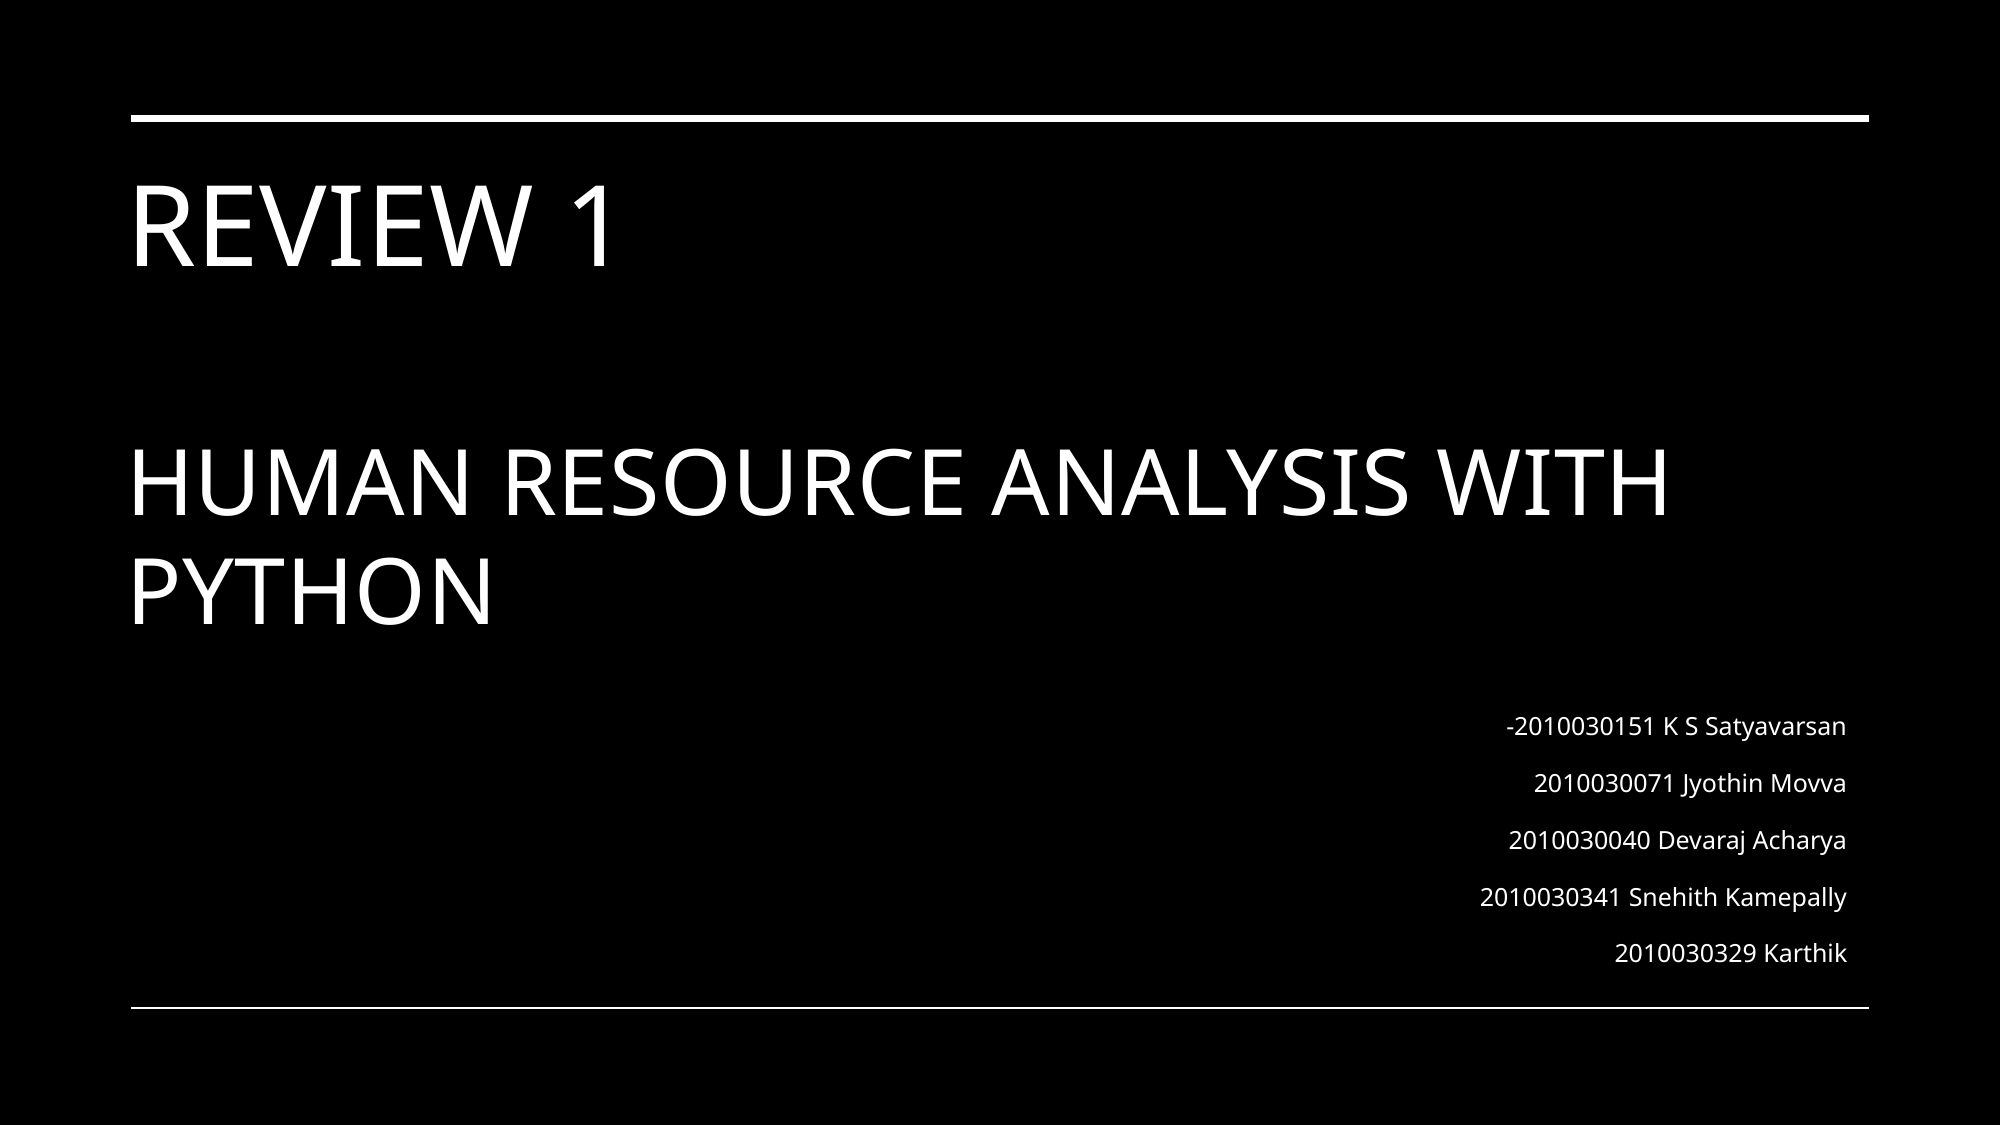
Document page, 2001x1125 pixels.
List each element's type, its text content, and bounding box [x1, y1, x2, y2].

subtitle -2010030151 K S Satyavarsan 2010030071 Jyothin Movva 2010030040 Devaraj Acharya 2010030341 Snehith Kamepally 2010030329 Karthik [1127, 697, 1863, 979]
title Review 1 Human resource analysis with python [111, 145, 1750, 737]
